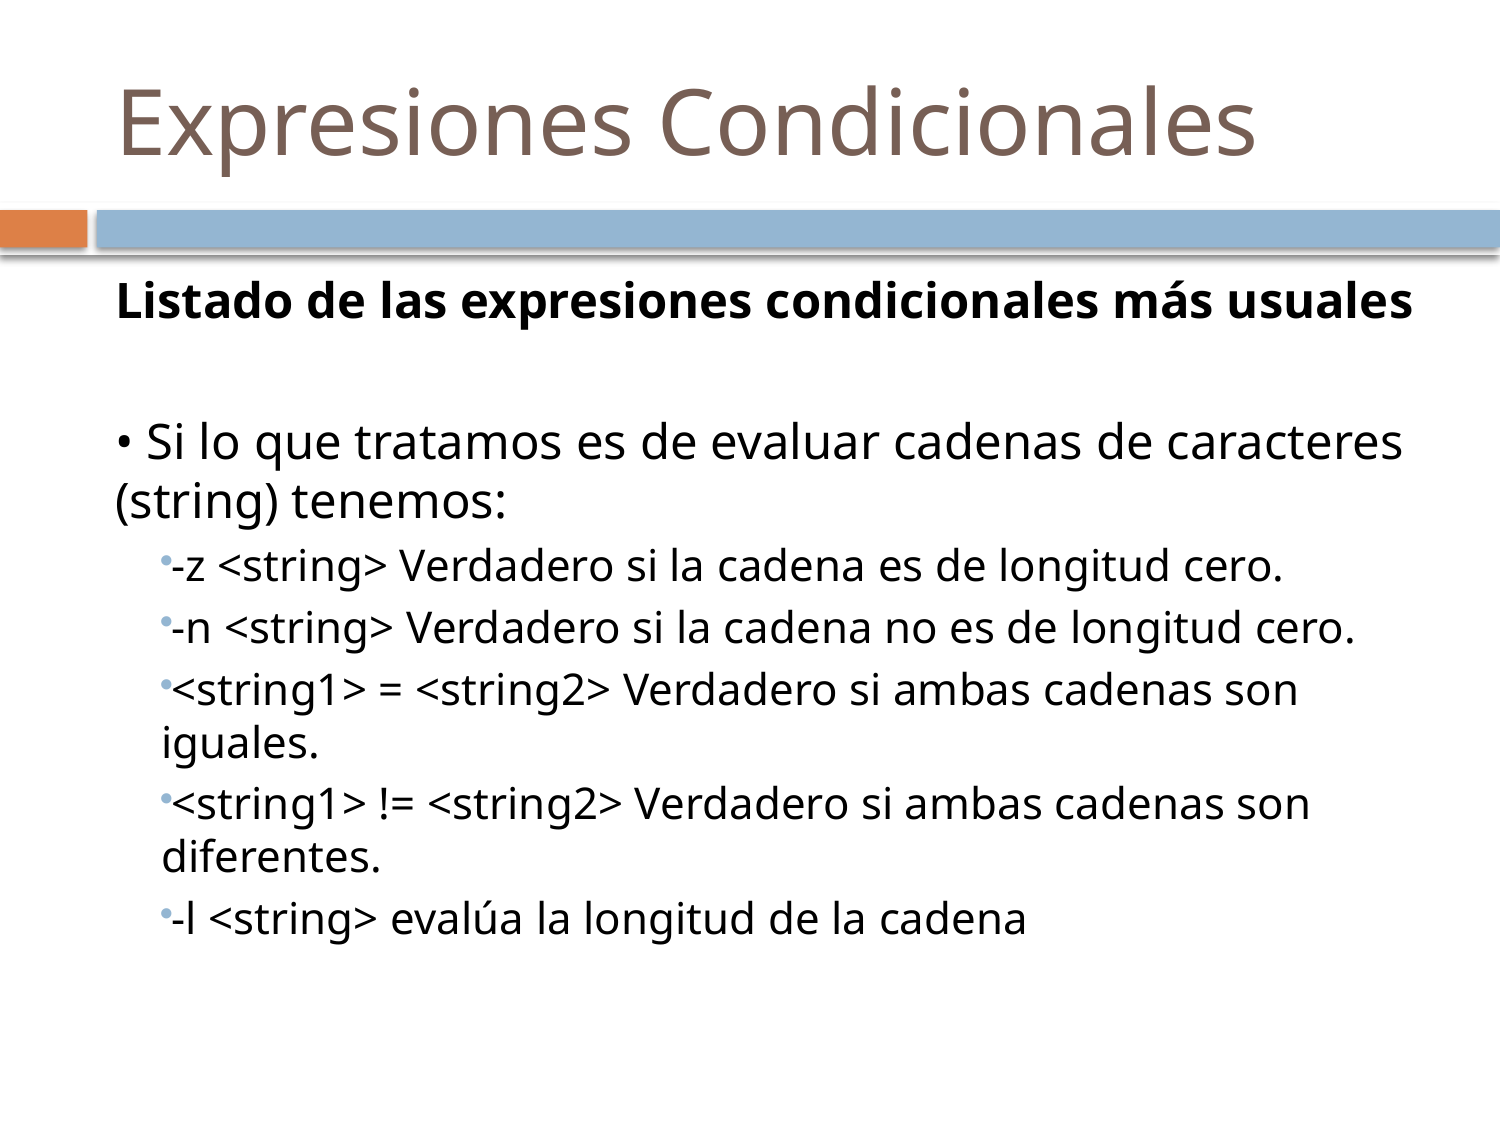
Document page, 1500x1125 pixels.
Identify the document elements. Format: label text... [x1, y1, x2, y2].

title Expresiones Condicionales [100, 37, 1438, 200]
list Listado de las expresiones condicionales más usuales • Si lo que tratamos es de evaluar cadenas de caracteres (string) tenemos: -z <string> Verdadero si la cadena es de longitud cero. -n <string> Verdadero si la cadena no es de longitud cero. <string1> = <string2> Verdadero si ambas cadenas son iguales. <string1> != <string2> Verdadero si ambas cadenas son diferentes. -l <string> evalúa la longitud de la cadena [100, 262, 1438, 1000]
